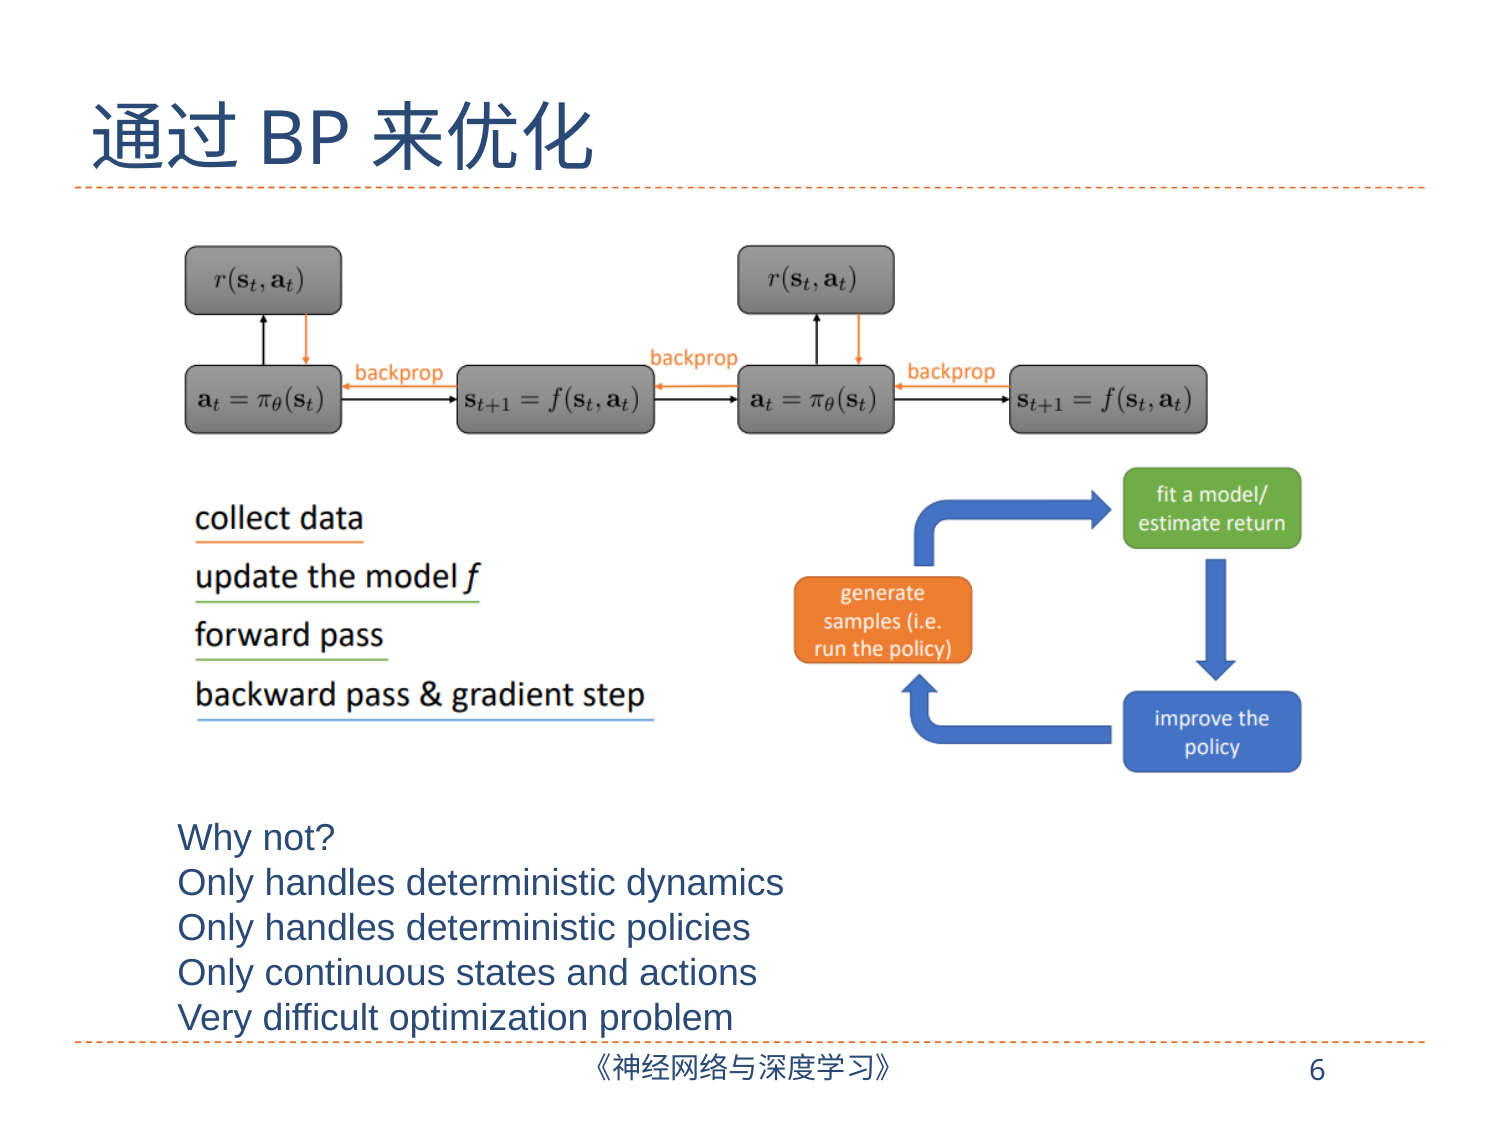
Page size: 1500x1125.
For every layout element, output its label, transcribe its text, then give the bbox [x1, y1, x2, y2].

picture [149, 212, 1311, 779]
title 通过BP来优化 [75, 24, 1425, 188]
text_box Why not? Only handles deterministic dynamics Only handles deterministic policies Only continuous states and actions Very difficult optimization problem [162, 805, 913, 1046]
